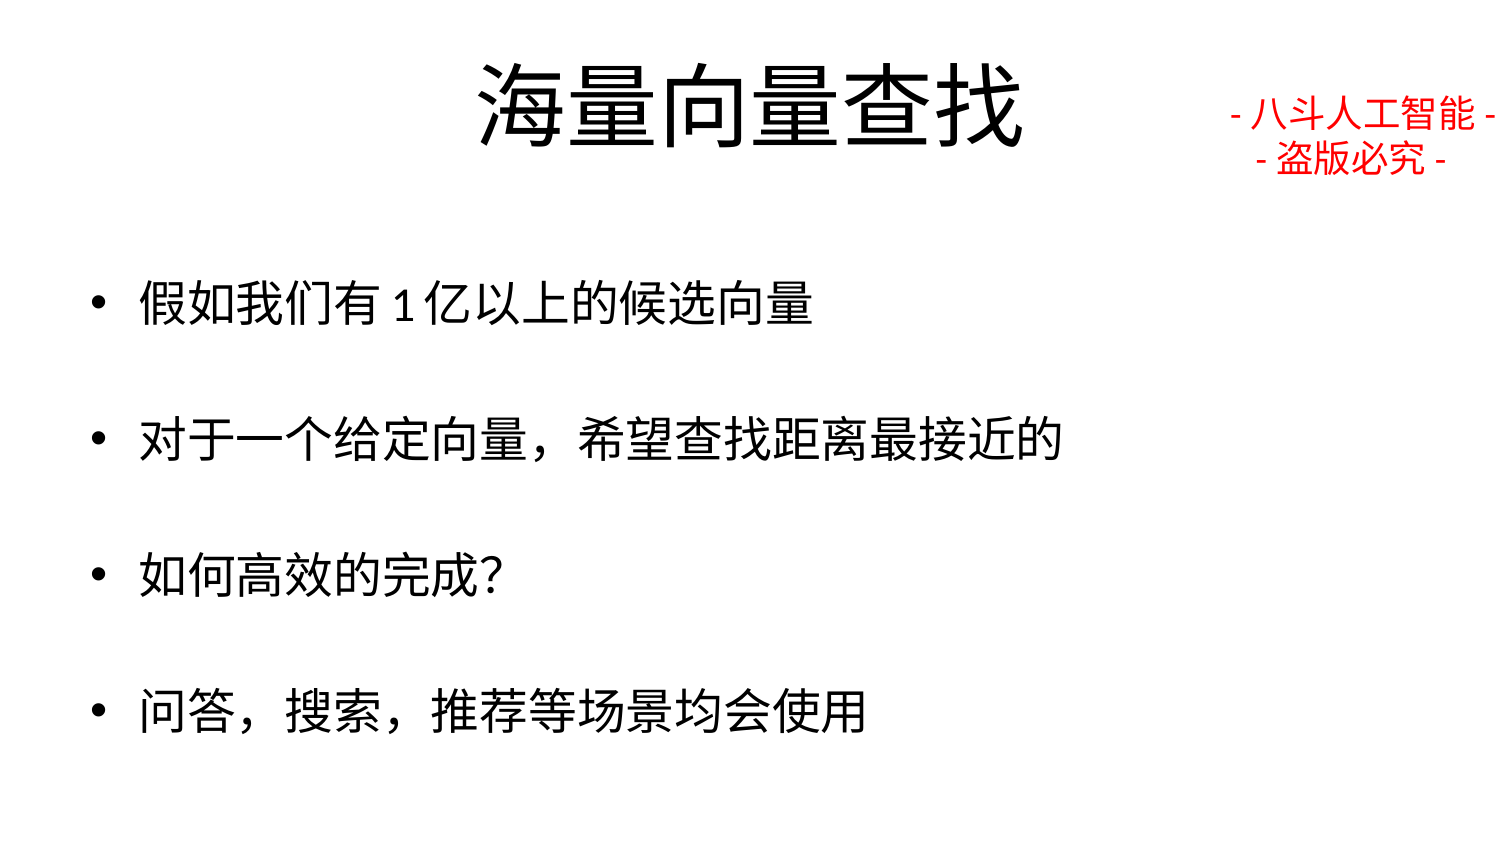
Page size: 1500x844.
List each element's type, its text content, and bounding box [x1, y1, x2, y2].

title 海量向量查找 [75, 33, 1425, 175]
list 假如我们有1亿以上的候选向量 对于一个给定向量，希望查找距离最接近的 如何高效的完成？ 问答，搜索，推荐等场景均会使用 [75, 196, 1425, 754]
text_box -八斗人工智能- -盗版必究- [1215, 82, 1500, 187]
